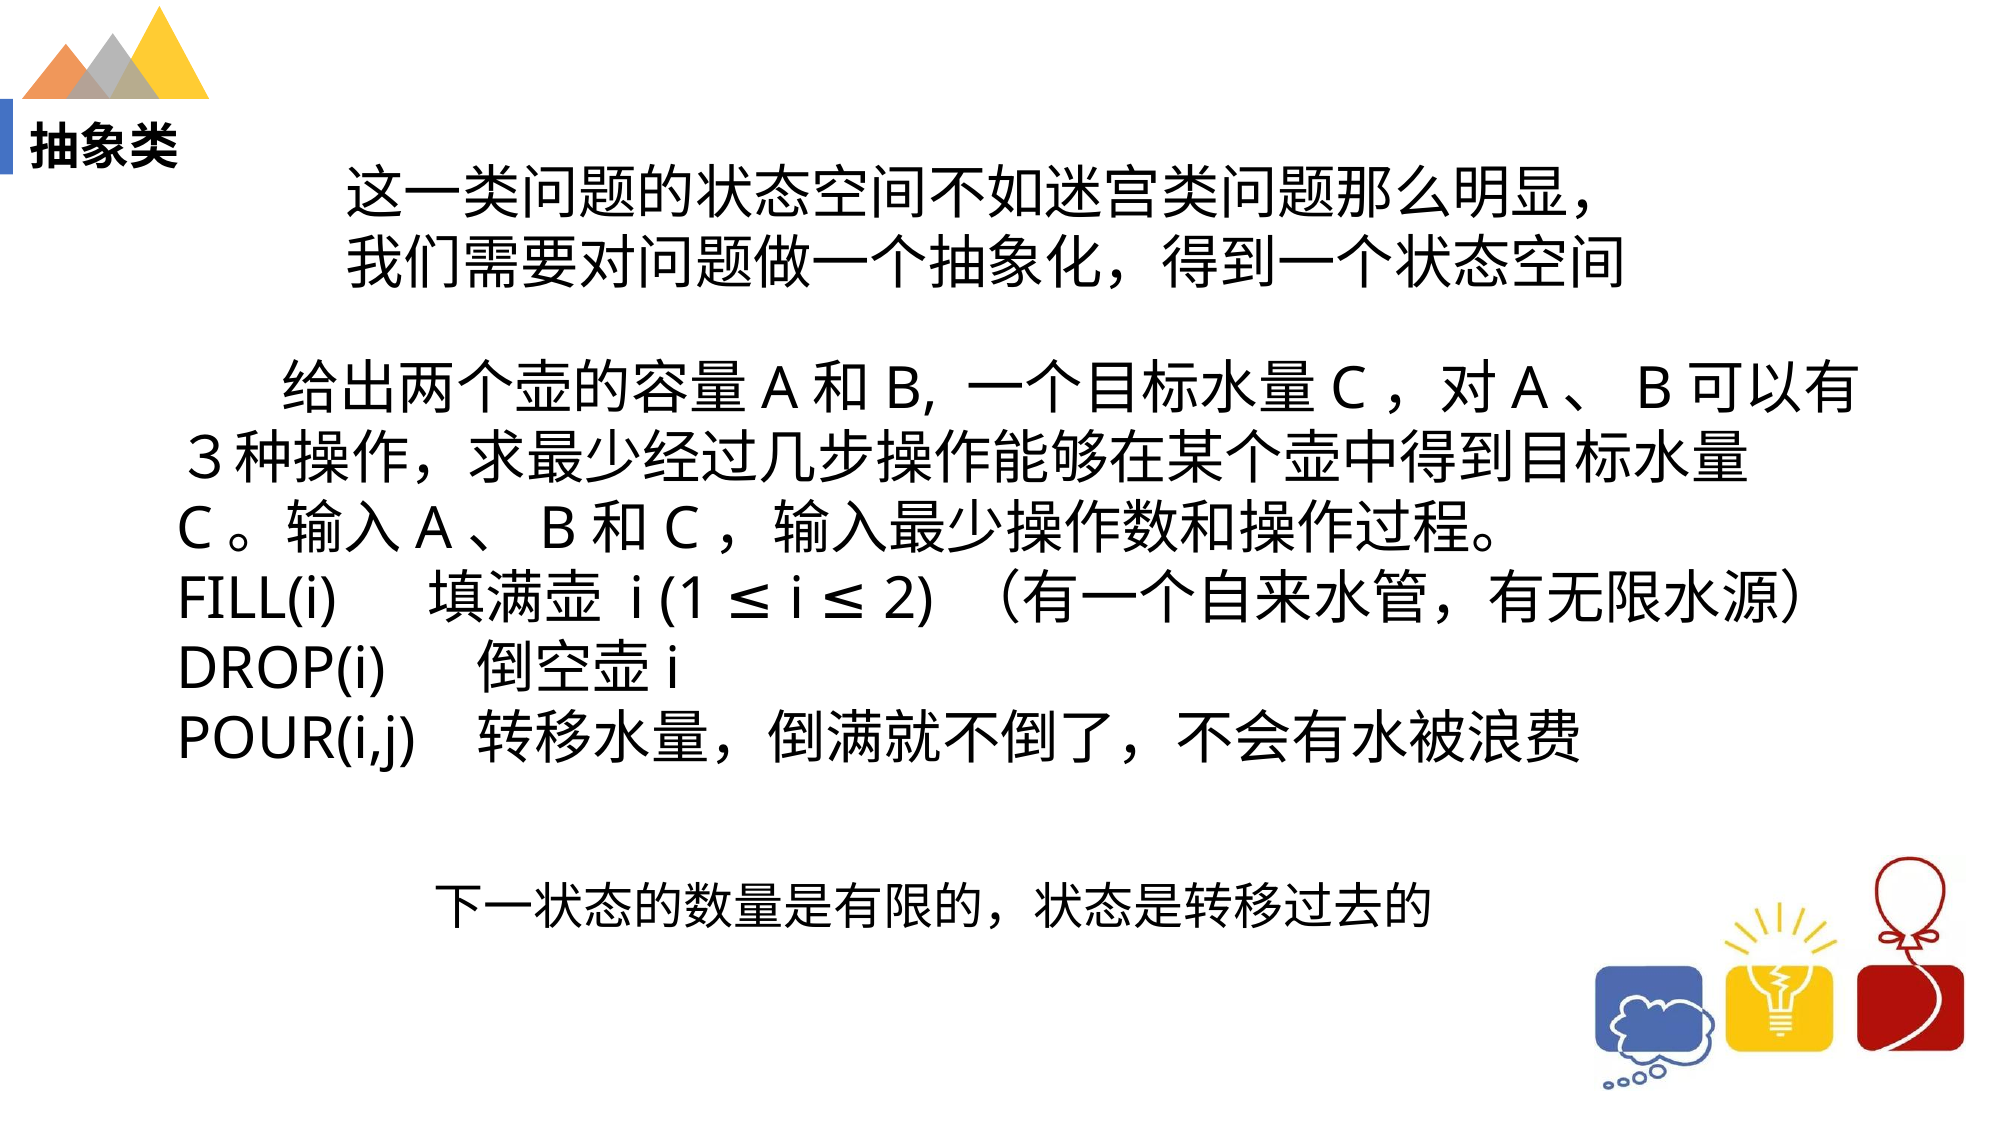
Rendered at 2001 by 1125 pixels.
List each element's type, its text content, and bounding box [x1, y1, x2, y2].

text_box 给出两个壶的容量A和B, 一个目标水量C，对A、B可以有３种操作，求最少经过几步操作能够在某个壶中得到目标水量C。输入A、B和C，输入最少操作数和操作过程。 FILL(i) 填满壶 i (1 ≤ i ≤ 2) （有一个自来水管，有无限水源） DROP(i) 倒空壶i POUR(i,j) 转移水量，倒满就不倒了，不会有水被浪费 [161, 343, 1885, 778]
text_box 这一类问题的状态空间不如迷宫类问题那么明显，我们需要对问题做一个抽象化，得到一个状态空间 [330, 148, 1670, 303]
text_box 下一状态的数量是有限的，状态是转移过去的 [418, 866, 1455, 942]
picture [1594, 855, 1966, 1091]
title 抽象类 [14, 113, 210, 183]
